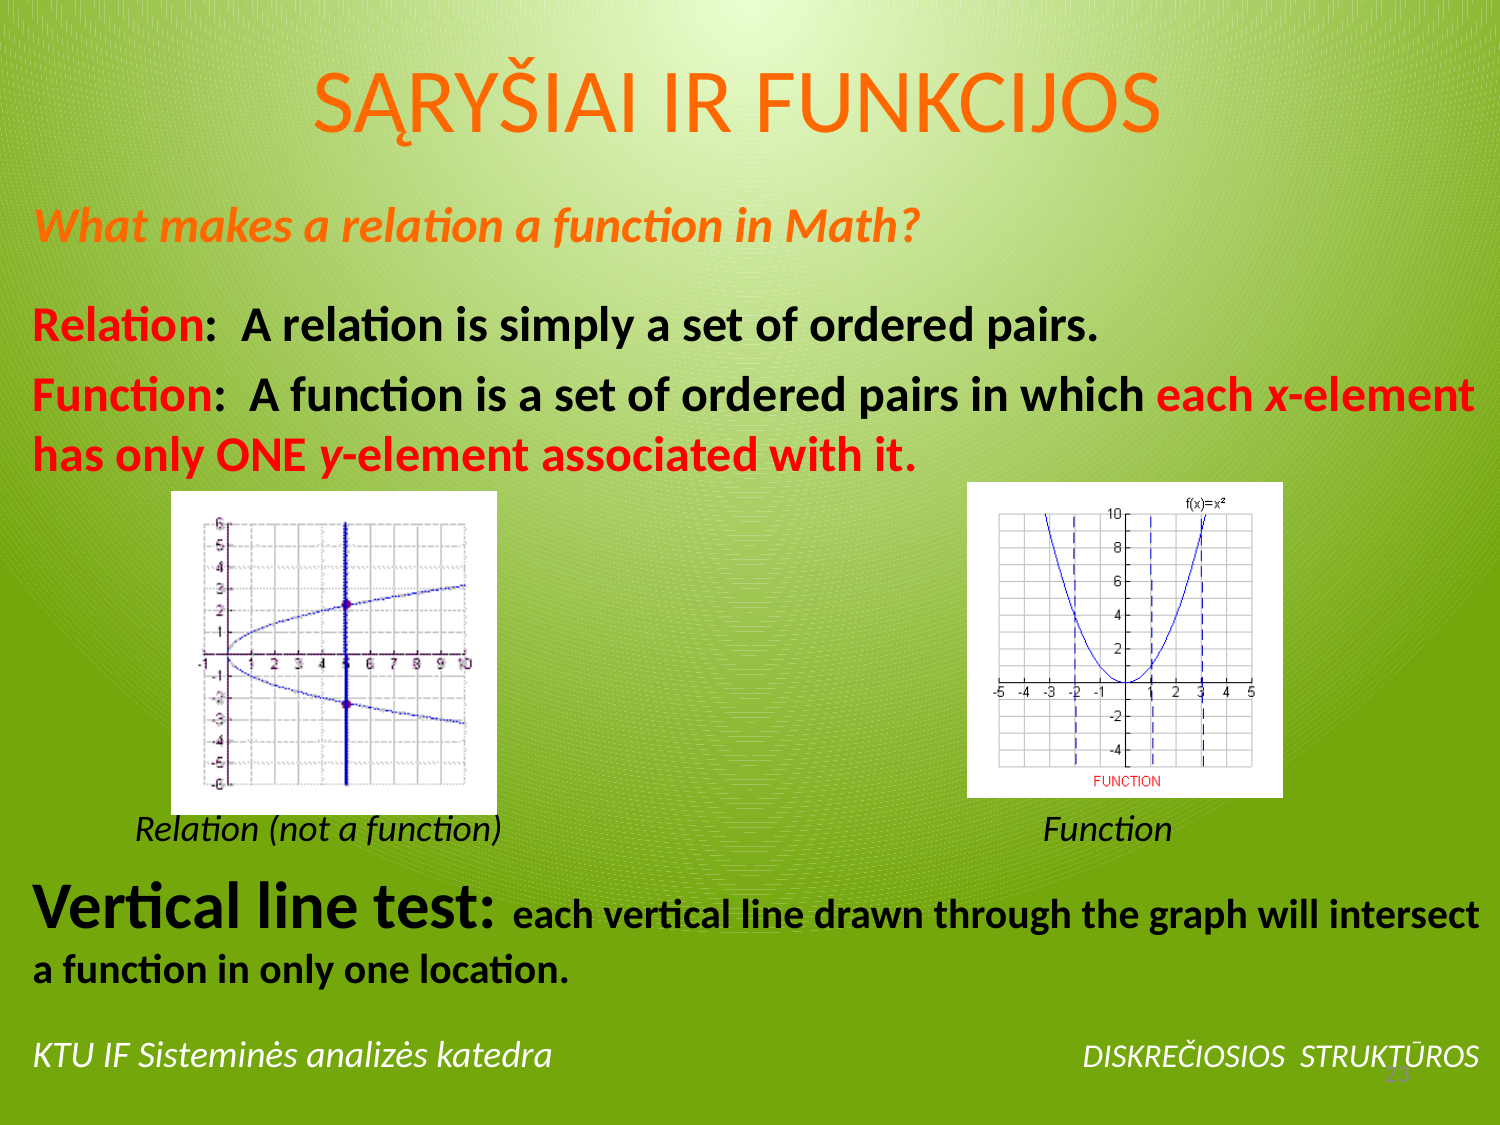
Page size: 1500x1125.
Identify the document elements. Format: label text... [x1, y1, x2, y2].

slide_number 23 [1074, 1042, 1425, 1103]
picture [967, 482, 1284, 799]
title SĄRYŠIAI IR FUNKCIJOS [100, 19, 1376, 173]
subtitle What makes a relation a function in Math? Relation: A relation is simply a set of ordered pairs. Function: A function is a set of ordered pairs in which each x-element has only ONE y-element associated with it. Relation (not a function) Function Vertical line test: each vertical line drawn through the graph will intersect a function in only one location. KTU IF Sisteminės analizės katedra DISKREČIOSIOS STRUKTŪROS [17, 184, 1500, 1106]
picture [170, 491, 497, 816]
